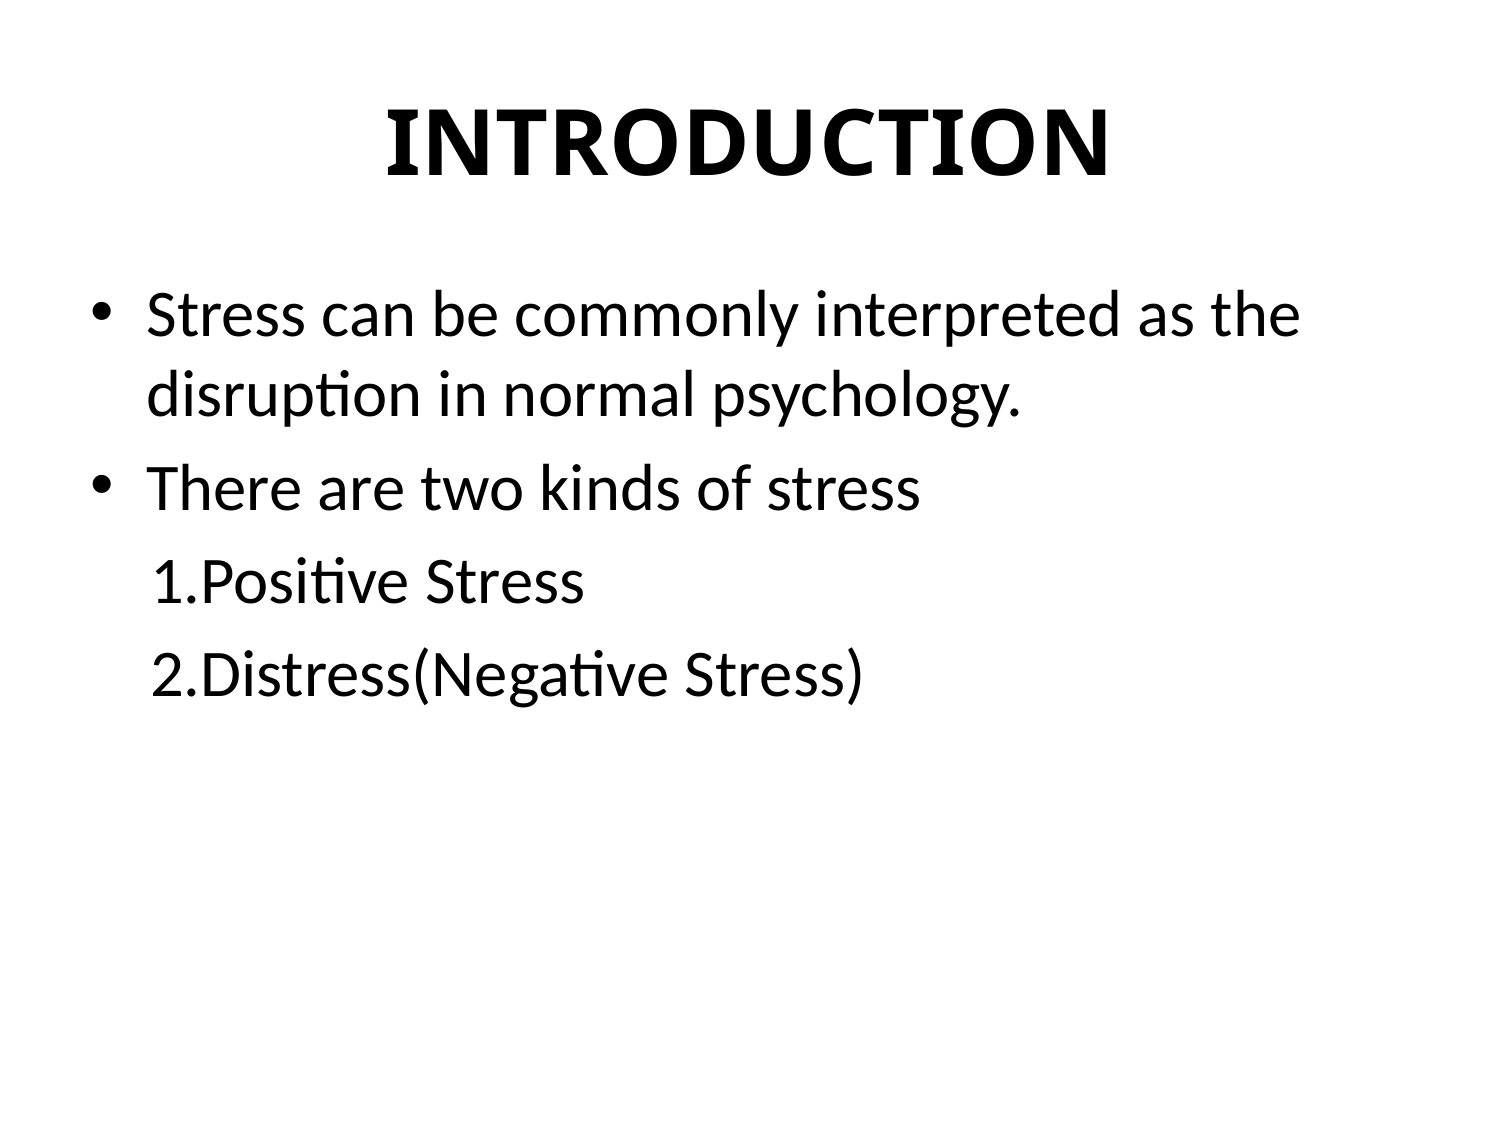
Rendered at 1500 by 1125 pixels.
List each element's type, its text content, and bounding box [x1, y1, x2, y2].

list Stress can be commonly interpreted as the disruption in normal psychology. There are two kinds of stress 1.Positive Stress 2.Distress(Negative Stress) [75, 262, 1425, 1005]
title INTRODUCTION [75, 45, 1425, 233]
